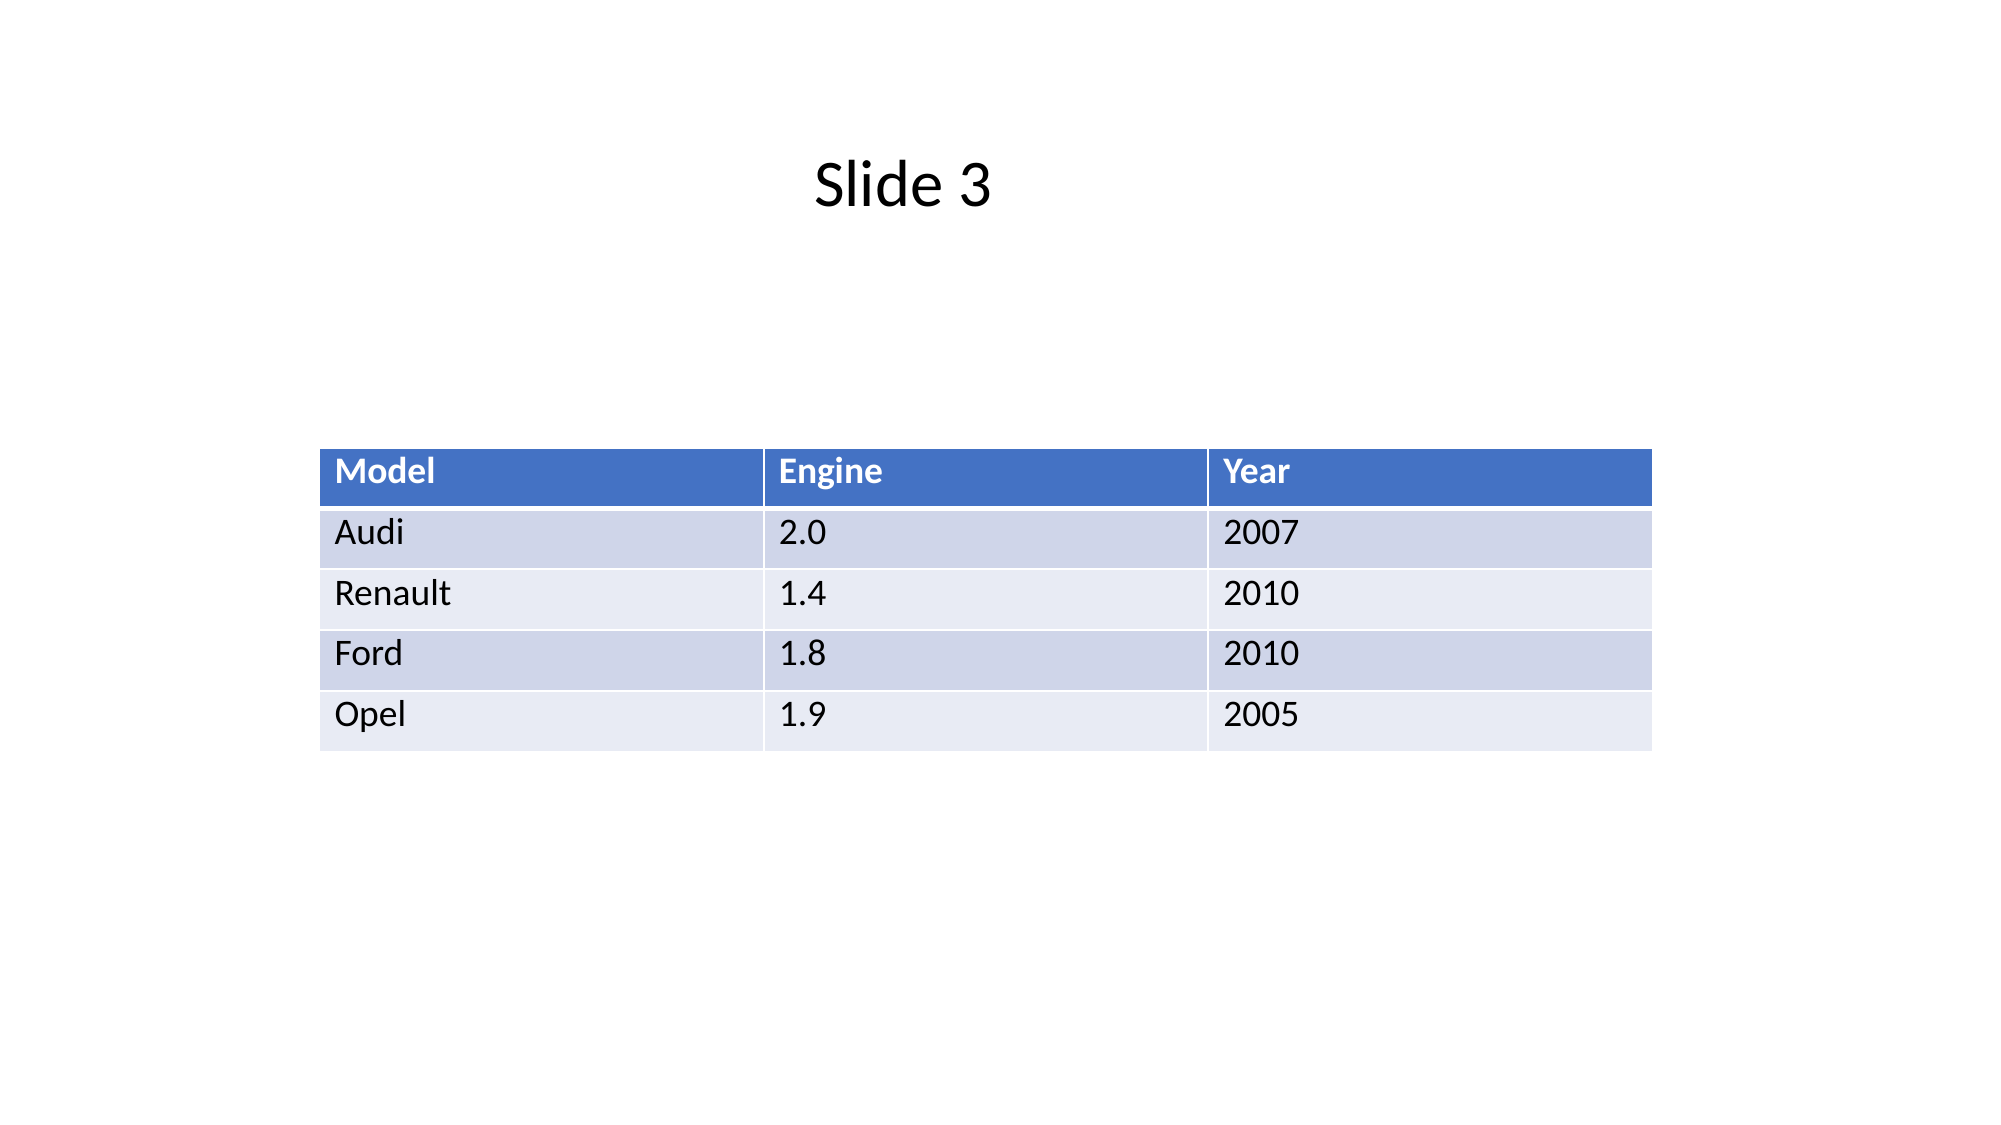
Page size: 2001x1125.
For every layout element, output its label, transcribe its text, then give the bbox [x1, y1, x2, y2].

table_cell 2005 [1209, 692, 1652, 751]
table_cell 2.0 [765, 511, 1207, 568]
table_cell Audi [320, 511, 763, 568]
table_cell Renault [320, 570, 763, 629]
text_box Slide 3 [799, 132, 1008, 227]
table_cell 2007 [1209, 511, 1652, 568]
table_cell 2010 [1209, 570, 1652, 629]
table_cell Opel [320, 692, 763, 751]
table_cell Ford [320, 631, 763, 690]
table_cell 2010 [1209, 631, 1652, 690]
table_header Year [1209, 449, 1652, 506]
table_header Engine [765, 449, 1207, 506]
table_cell 1.4 [765, 570, 1207, 629]
table_header Model [320, 449, 763, 506]
table_cell 1.9 [765, 692, 1207, 751]
table_cell 1.8 [765, 631, 1207, 690]
